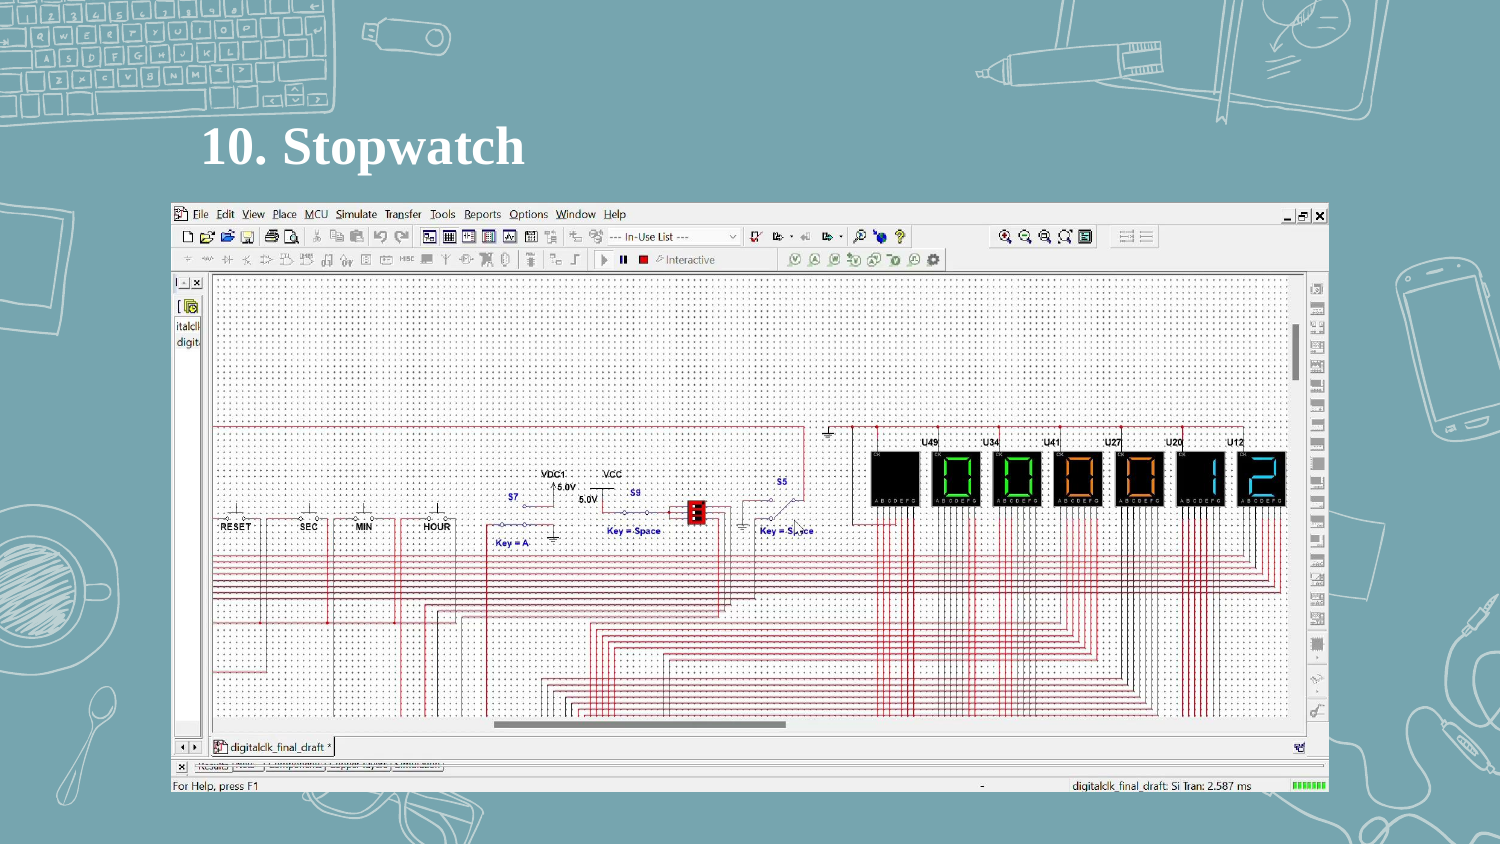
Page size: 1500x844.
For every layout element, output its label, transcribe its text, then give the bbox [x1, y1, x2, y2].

picture [171, 202, 1329, 792]
text_box 10. Stopwatch [185, 95, 750, 182]
text_box [132, 182, 1190, 248]
